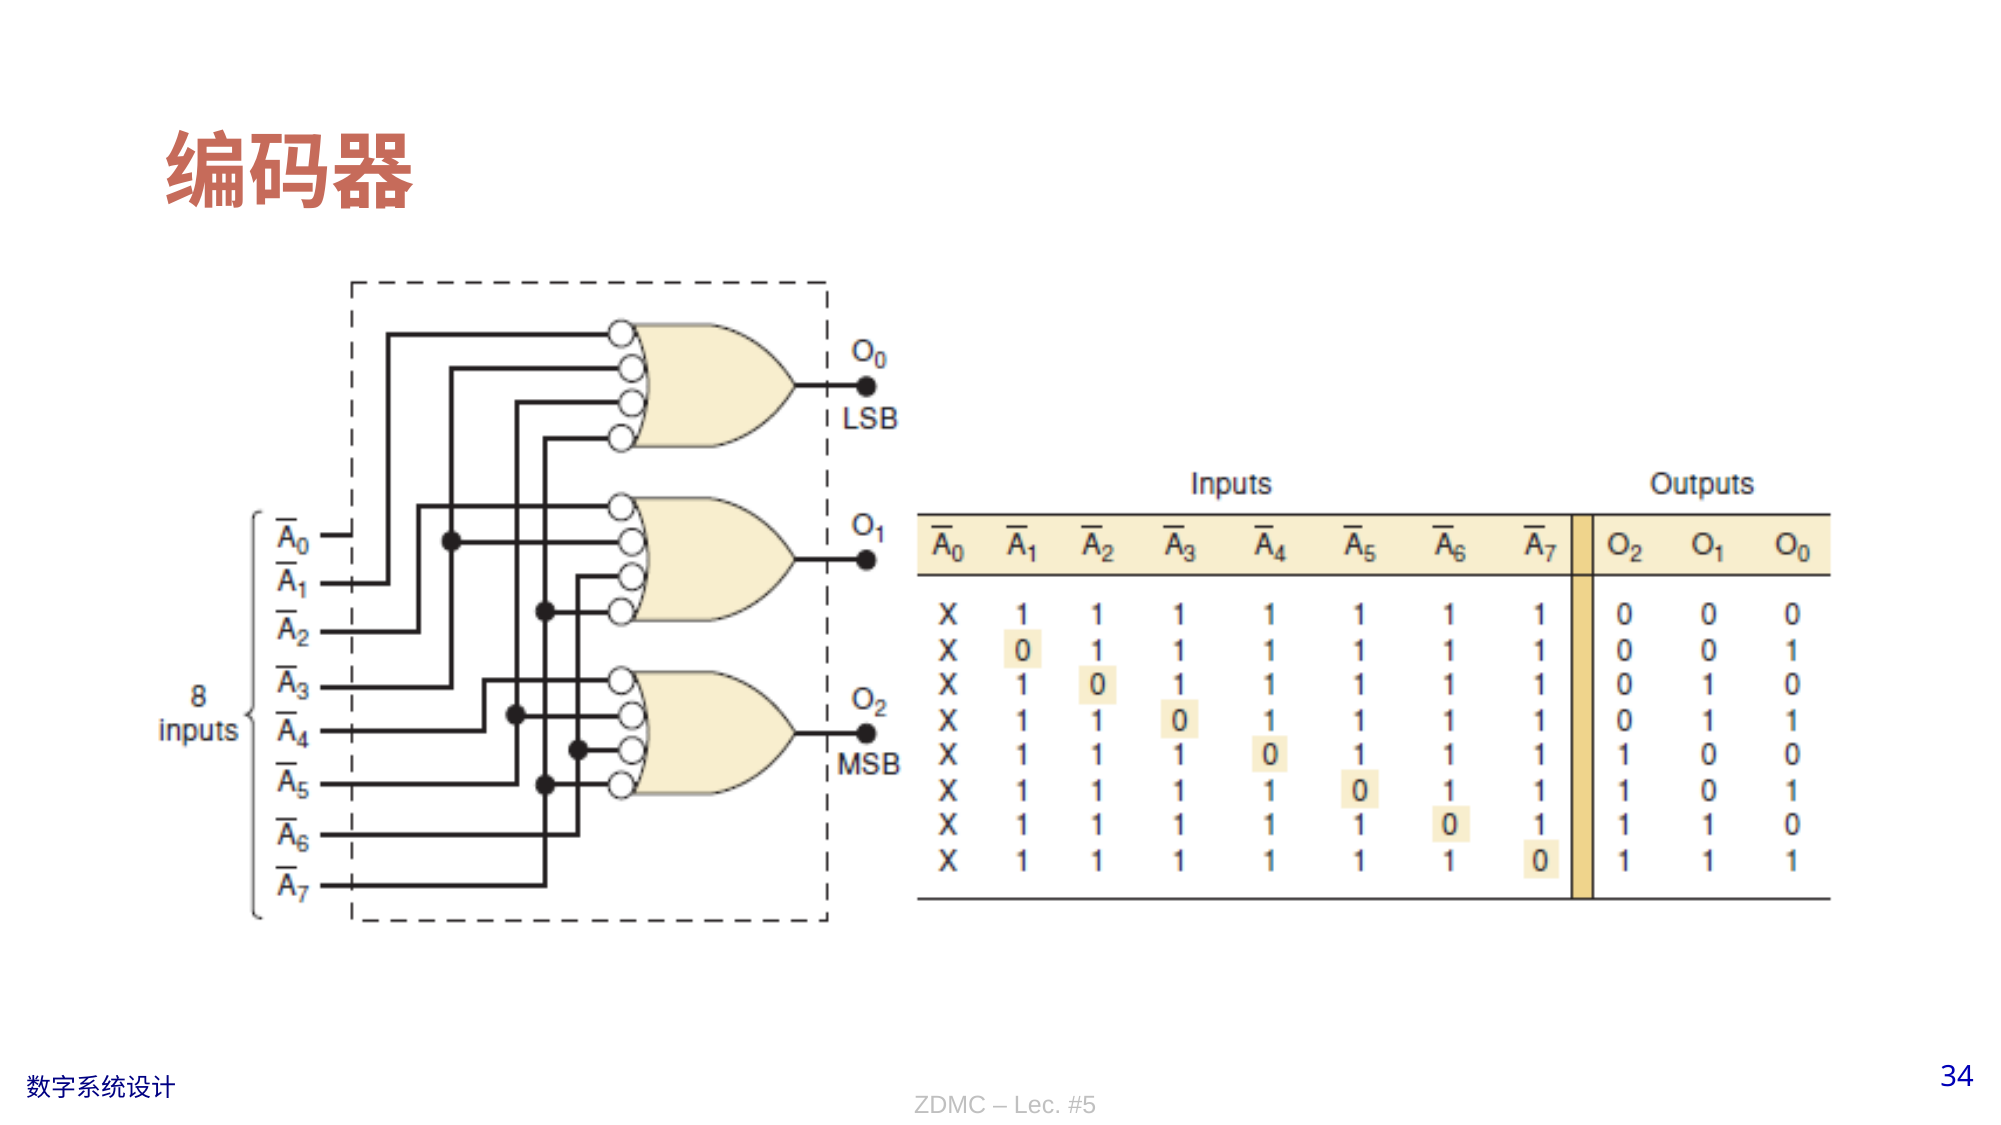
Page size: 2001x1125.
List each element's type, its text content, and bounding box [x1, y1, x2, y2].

picture [149, 270, 1851, 926]
slide_number 34 [1572, 1050, 1989, 1125]
title 编码器 [150, 37, 1850, 225]
footer ZDMC – Lec. #5 [518, 1049, 1493, 1125]
